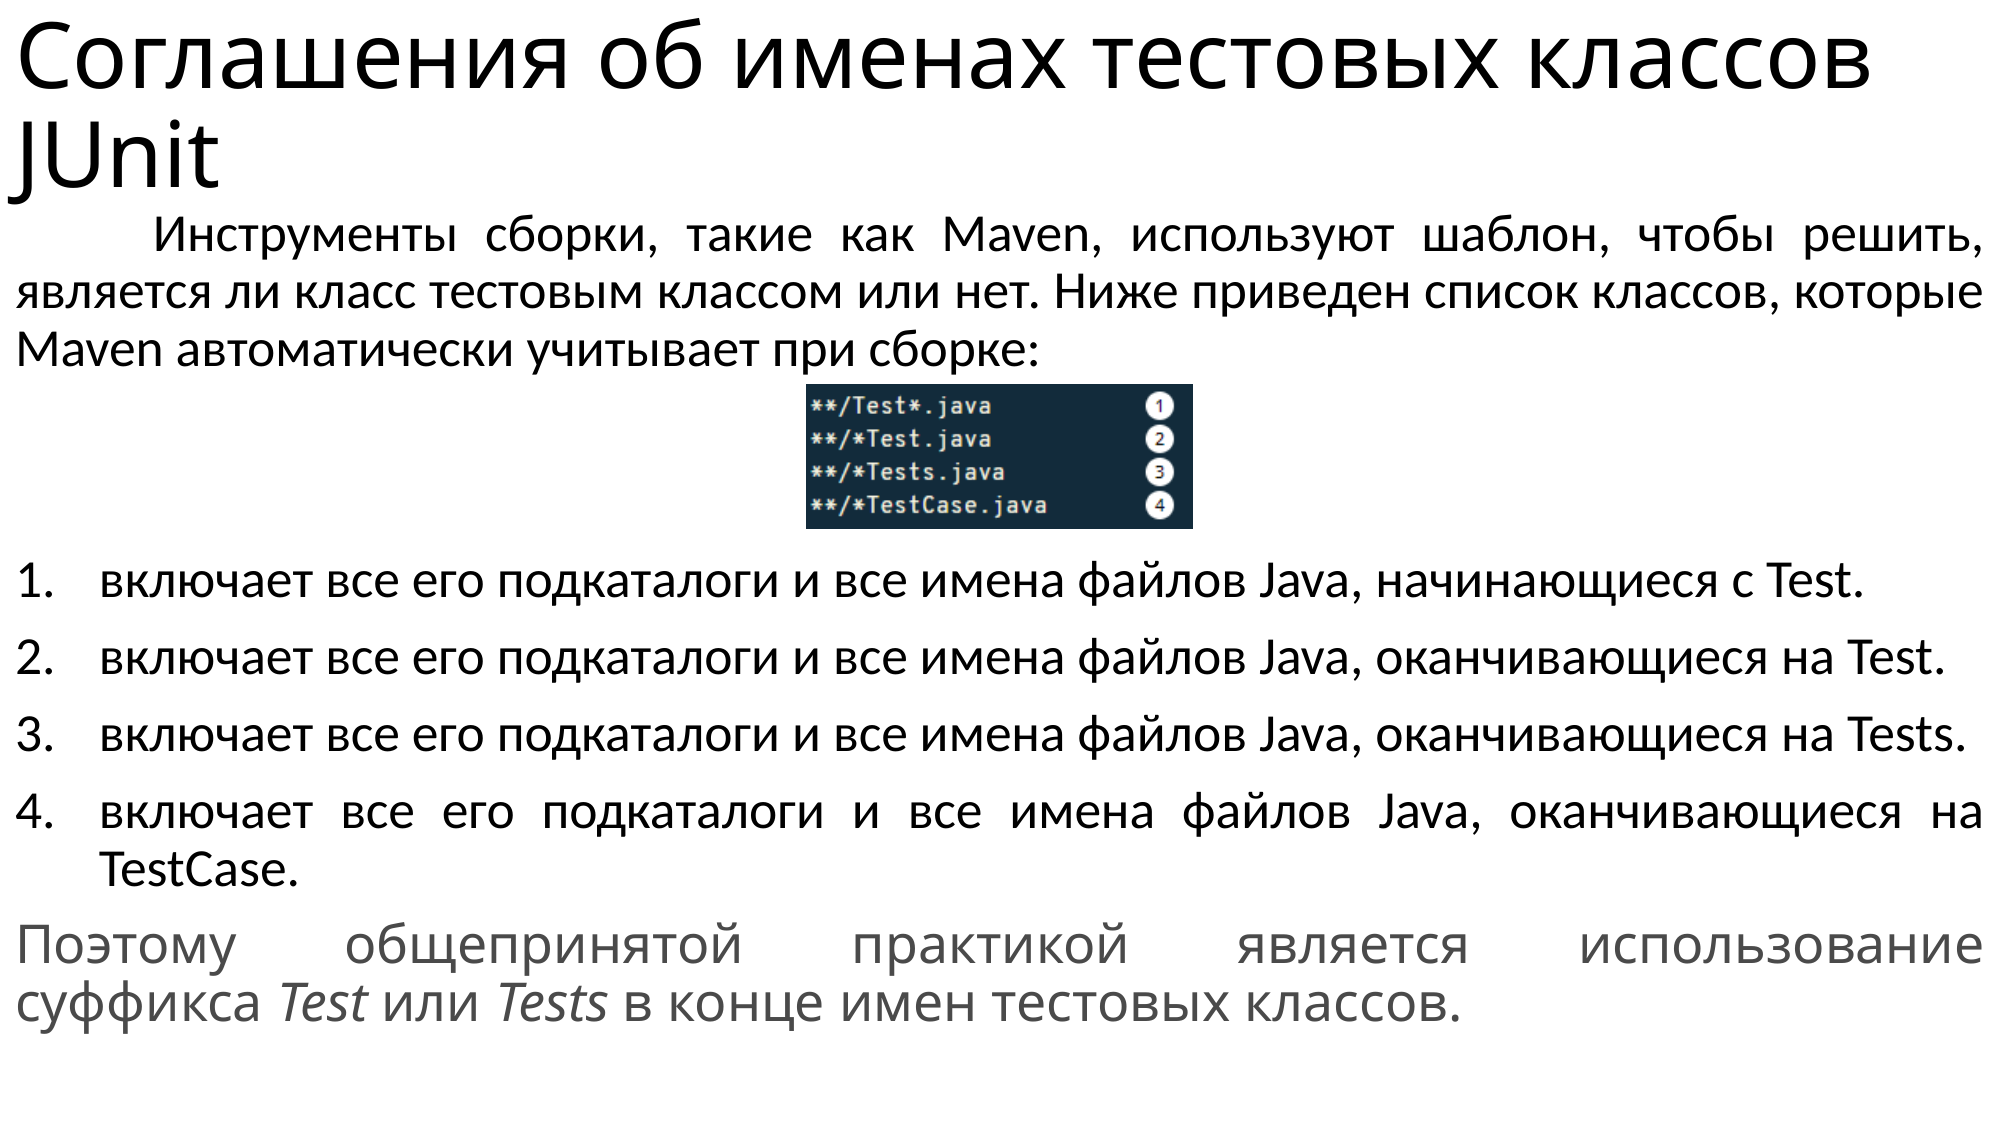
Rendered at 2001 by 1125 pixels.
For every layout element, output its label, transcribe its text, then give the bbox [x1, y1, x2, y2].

picture [806, 384, 1193, 529]
list Инструменты сборки, такие как Maven, используют шаблон, чтобы решить, является ли класс тестовым классом или нет. Ниже приведен список классов, которые Maven автоматически учитывает при сборке: включает все его подкаталоги и все имена файлов Java, начинающиеся с Test. включает все его подкаталоги и все имена файлов Java, оканчивающиеся на Test. включает все его подкаталоги и все имена файлов Java, оканчивающиеся на Tests. включает все его подкаталоги и все имена файлов Java, оканчивающиеся на TestCase. Поэтому общепринятой практикой является использование суффикса Test или Tests в конце имен тестовых классов. [0, 197, 2000, 1125]
title Соглашения об именах тестовых классов JUnit [0, 0, 2000, 197]
